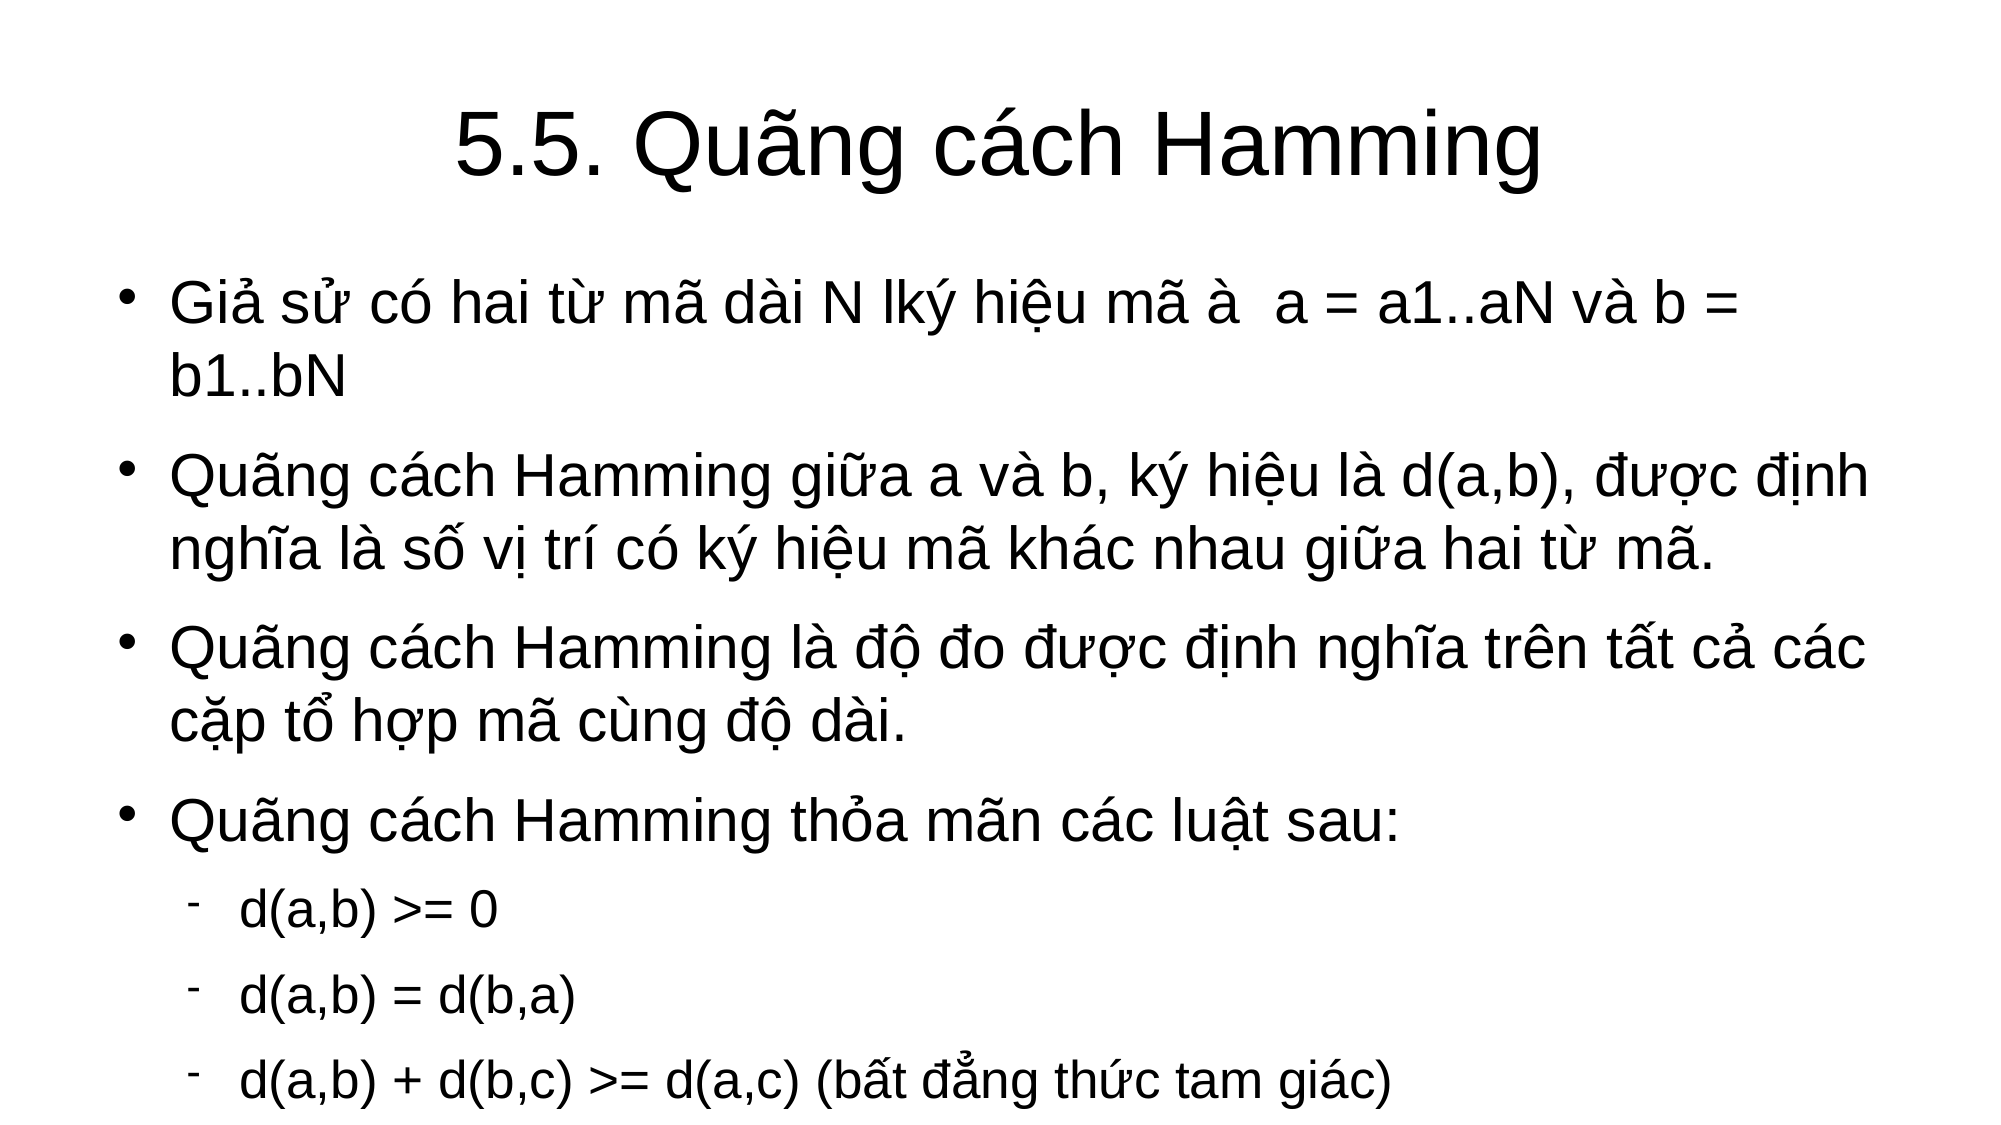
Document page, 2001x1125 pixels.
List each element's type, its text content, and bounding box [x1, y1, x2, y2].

text_box Giả sử có hai từ mã dài N lký hiệu mã à a = a1..aN và b = b1..bN Quãng cách Hamming giữa a và b, ký hiệu là d(a,b), được định nghĩa là số vị trí có ký hiệu mã khác nhau giữa hai từ mã. Quãng cách Hamming là độ đo được định nghĩa trên tất cả các cặp tổ hợp mã cùng độ dài. Quãng cách Hamming thỏa mãn các luật sau: d(a,b) >= 0 d(a,b) = d(b,a) d(a,b) + d(b,c) >= d(a,c) (bất đẳng thức tam giác) [99, 263, 1900, 1113]
text_box 5.5. Quãng cách Hamming [99, 44, 1900, 233]
